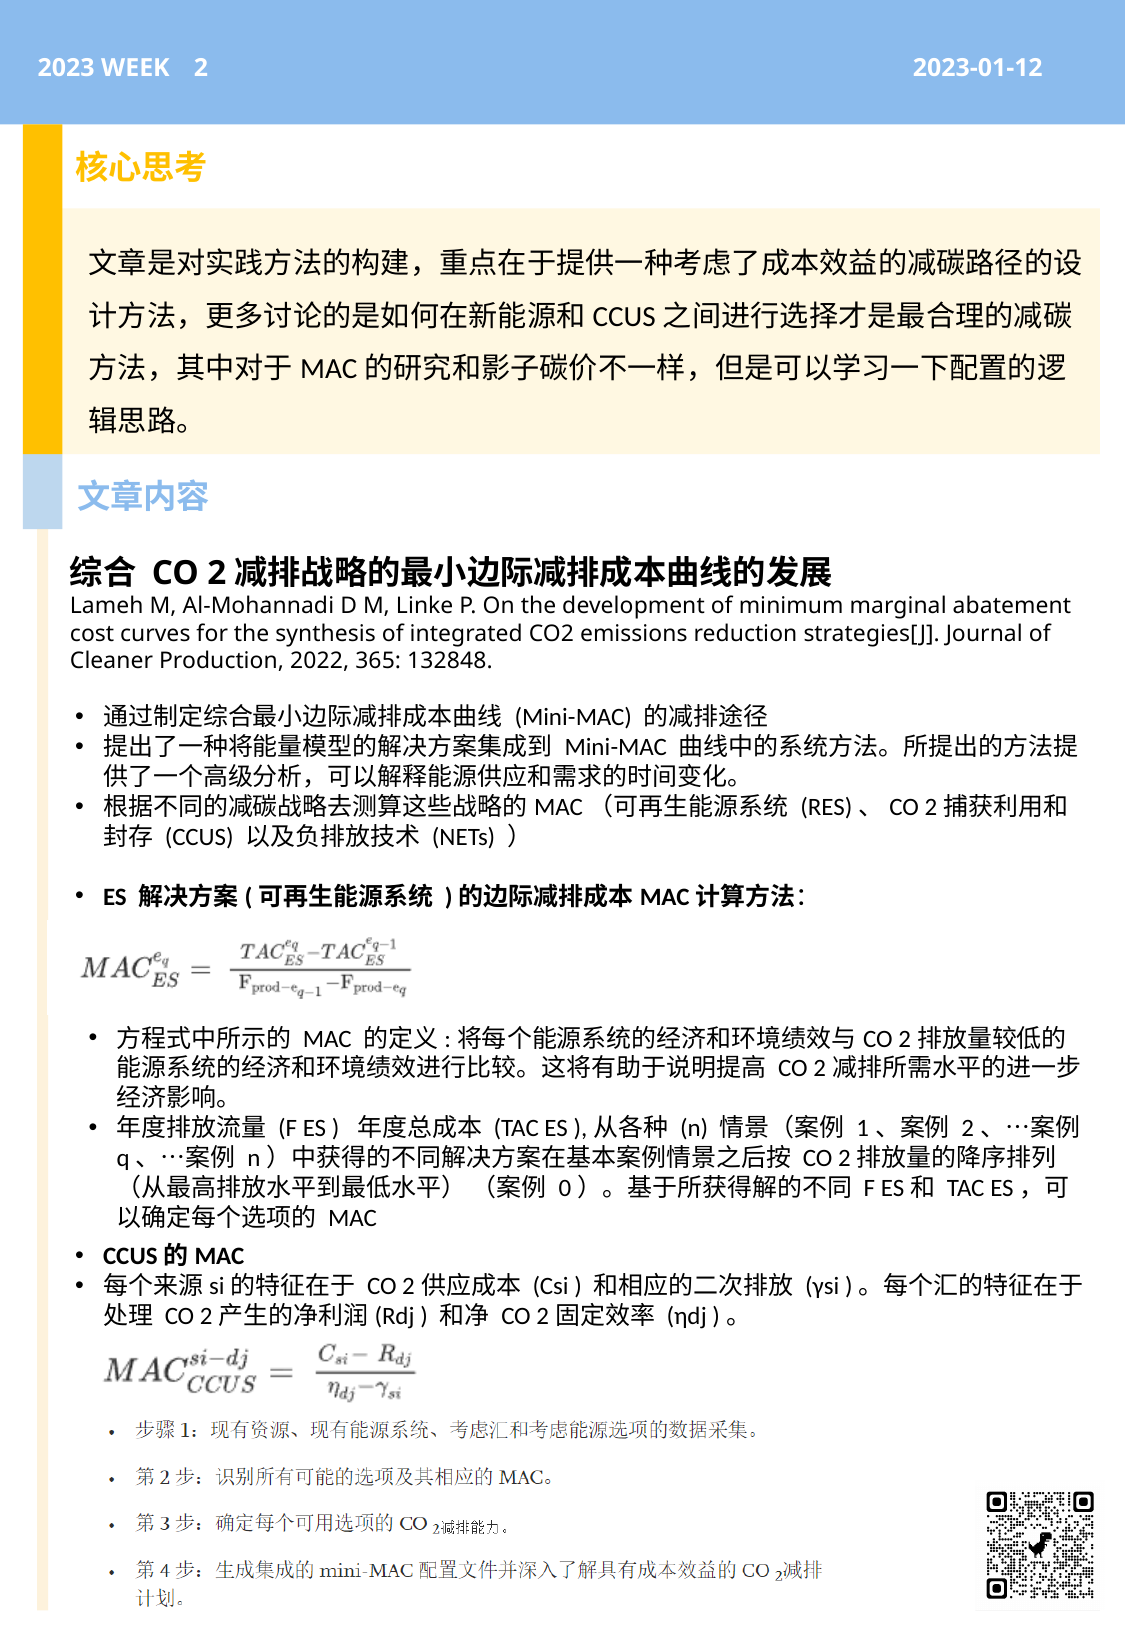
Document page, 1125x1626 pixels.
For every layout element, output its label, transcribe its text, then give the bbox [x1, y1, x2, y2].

text_box 方程式中所示的 MAC 的定义:将每个能源系统的经济和环境绩效与CO 2排放量较低的能源系统的经济和环境绩效进行比较。这将有助于说明提高 CO 2减排所需水平的进一步经济影响。 年度排放流量 (F ES ) 年度总成本 (TAC ES ),从各种 (n) 情景（案例 1、案例 2、…案例 q、…案例 n）中获得的不同解决方案在基本案例情景之后按 CO 2排放量的降序排列（从最高排放水平到最低水平） （案例 0）。基于所获得解的不同 F ES和 TAC ES，可以确定每个选项的 MAC [73, 1014, 1105, 1239]
picture [73, 1330, 473, 1406]
text_box 2 [179, 43, 386, 89]
text_box 通过制定综合最小边际减排成本曲线 (Mini-MAC) 的减排途径 提出了一种将能量模型的解决方案集成到 Mini-MAC 曲线中的系统方法。所提出的方法提供了一个高级分析，可以解释能源供应和需求的时间变化。 根据不同的减碳战略去测算这些战略的MAC（可再生能源系统 (RES)、CO 2捕获利用和封存 (CCUS) 以及负排放技术 (NETs) ） ES 解决方案(可再生能源系统 )的边际减排成本MAC计算方法： CCUS的MAC 每个来源si的特征在于 CO 2供应成本 (Csi ) 和相应的二次排放 (γsi )。每个汇的特征在于处理 CO 2产生的净利润(Rdj ) 和净 CO 2固定效率 (ηdj )。 [60, 693, 1105, 1014]
text_box 通过制定综合最小边际减排成本曲线 (Mini-MAC) 的减排途径 提出了一种将能量模型的解决方案集成到 Mini-MAC 曲线中的系统方法。所提出的方法提供了一个高级分析，可以解释能源供应和需求的时间变化。 根据不同的减碳战略去测算这些战略的MAC（可再生能源系统 (RES)、CO 2捕获利用和封存 (CCUS) 以及负排放技术 (NETs) ） ES 解决方案(可再生能源系统 )的边际减排成本MAC计算方法： CCUS的MAC 每个来源si的特征在于 CO 2供应成本 (Csi ) 和相应的二次排放 (γsi )。每个汇的特征在于处理 CO 2产生的净利润(Rdj ) 和净 CO 2固定效率 (ηdj )。 [60, 1015, 1105, 1397]
picture [73, 1415, 860, 1621]
picture [975, 1480, 1105, 1610]
text_box 文章是对实践方法的构建，重点在于提供一种考虑了成本效益的减碳路径的设计方法，更多讨论的是如何在新能源和CCUS之间进行选择才是最合理的减碳方法，其中对于MAC的研究和影子碳价不一样，但是可以学习一下配置的逻辑思路。 [73, 219, 1105, 445]
text_box 综合 CO 2减排战略的最小边际减排成本曲线的发展 Lameh M, Al-Mohannadi D M, Linke P. On the development of minimum marginal abatement cost curves for the synthesis of integrated CO2 emissions reduction strategies[J]. Journal of Cleaner Production, 2022, 365: 132848. [55, 523, 1111, 681]
text_box 2023-01-12 [898, 43, 1105, 89]
picture [47, 920, 445, 1015]
